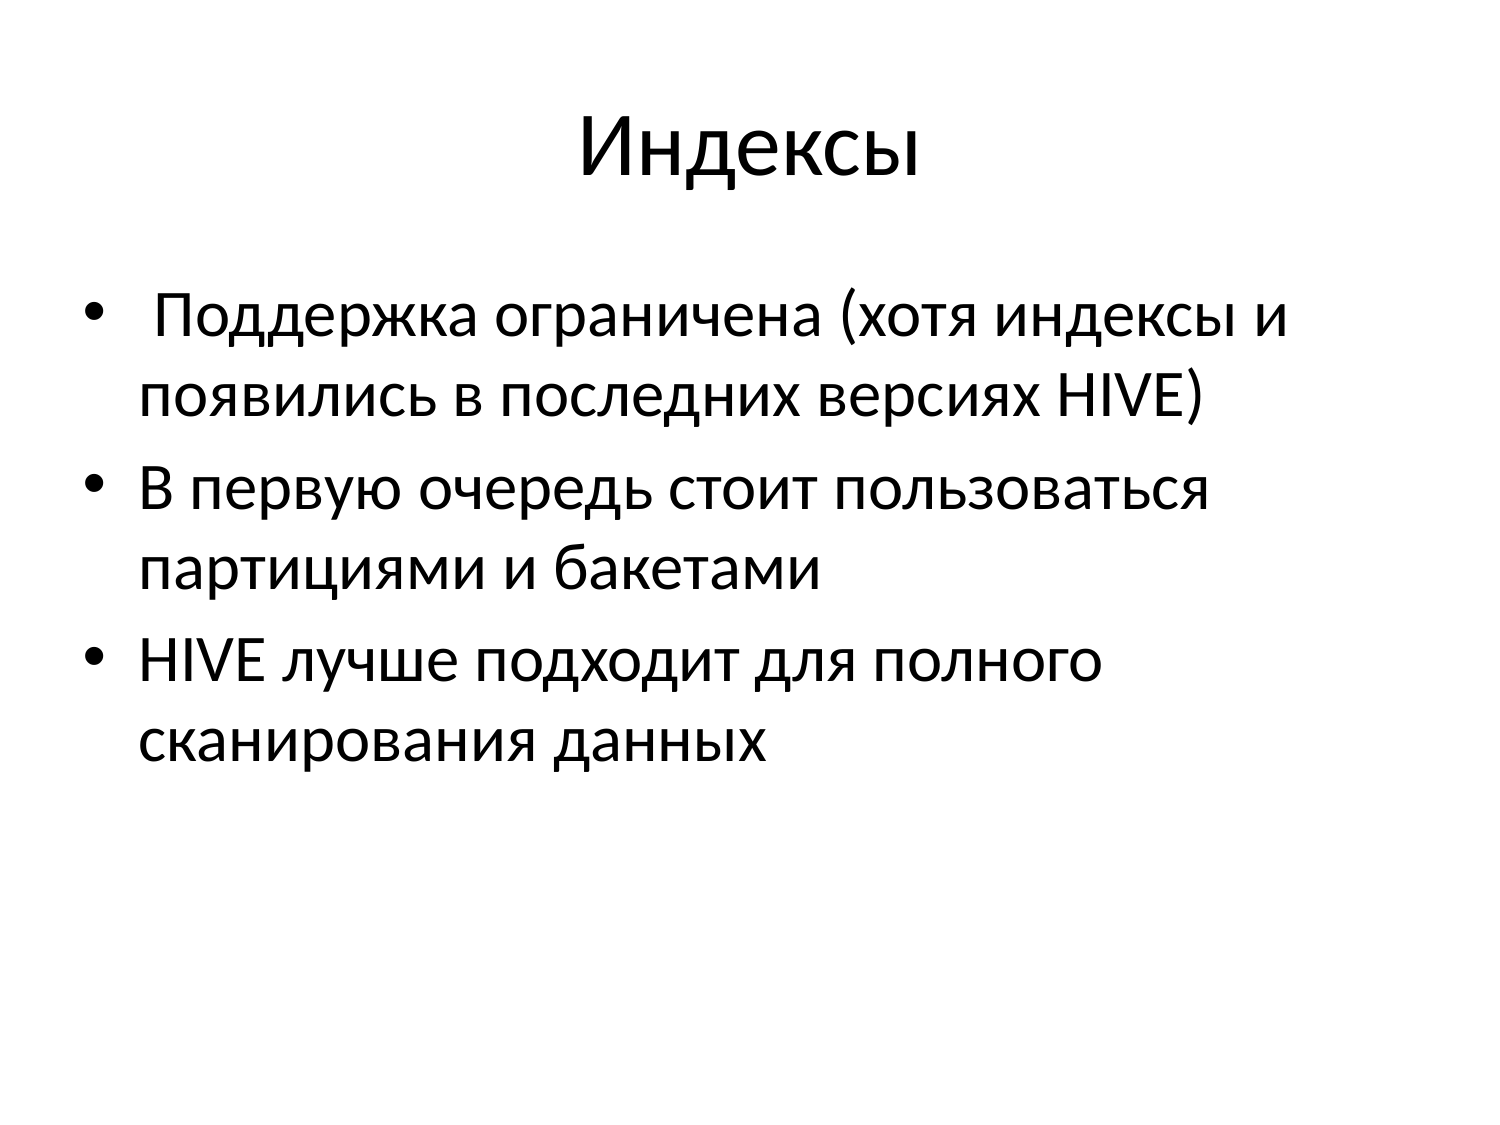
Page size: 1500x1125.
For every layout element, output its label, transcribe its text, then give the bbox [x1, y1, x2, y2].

list Поддержка ограничена (хотя индексы и появились в последних версиях HIVE) В первую очередь стоит пользоваться партициями и бакетами HIVE лучше подходит для полного сканирования данных [74, 261, 1426, 1006]
title Индексы [74, 44, 1426, 234]
